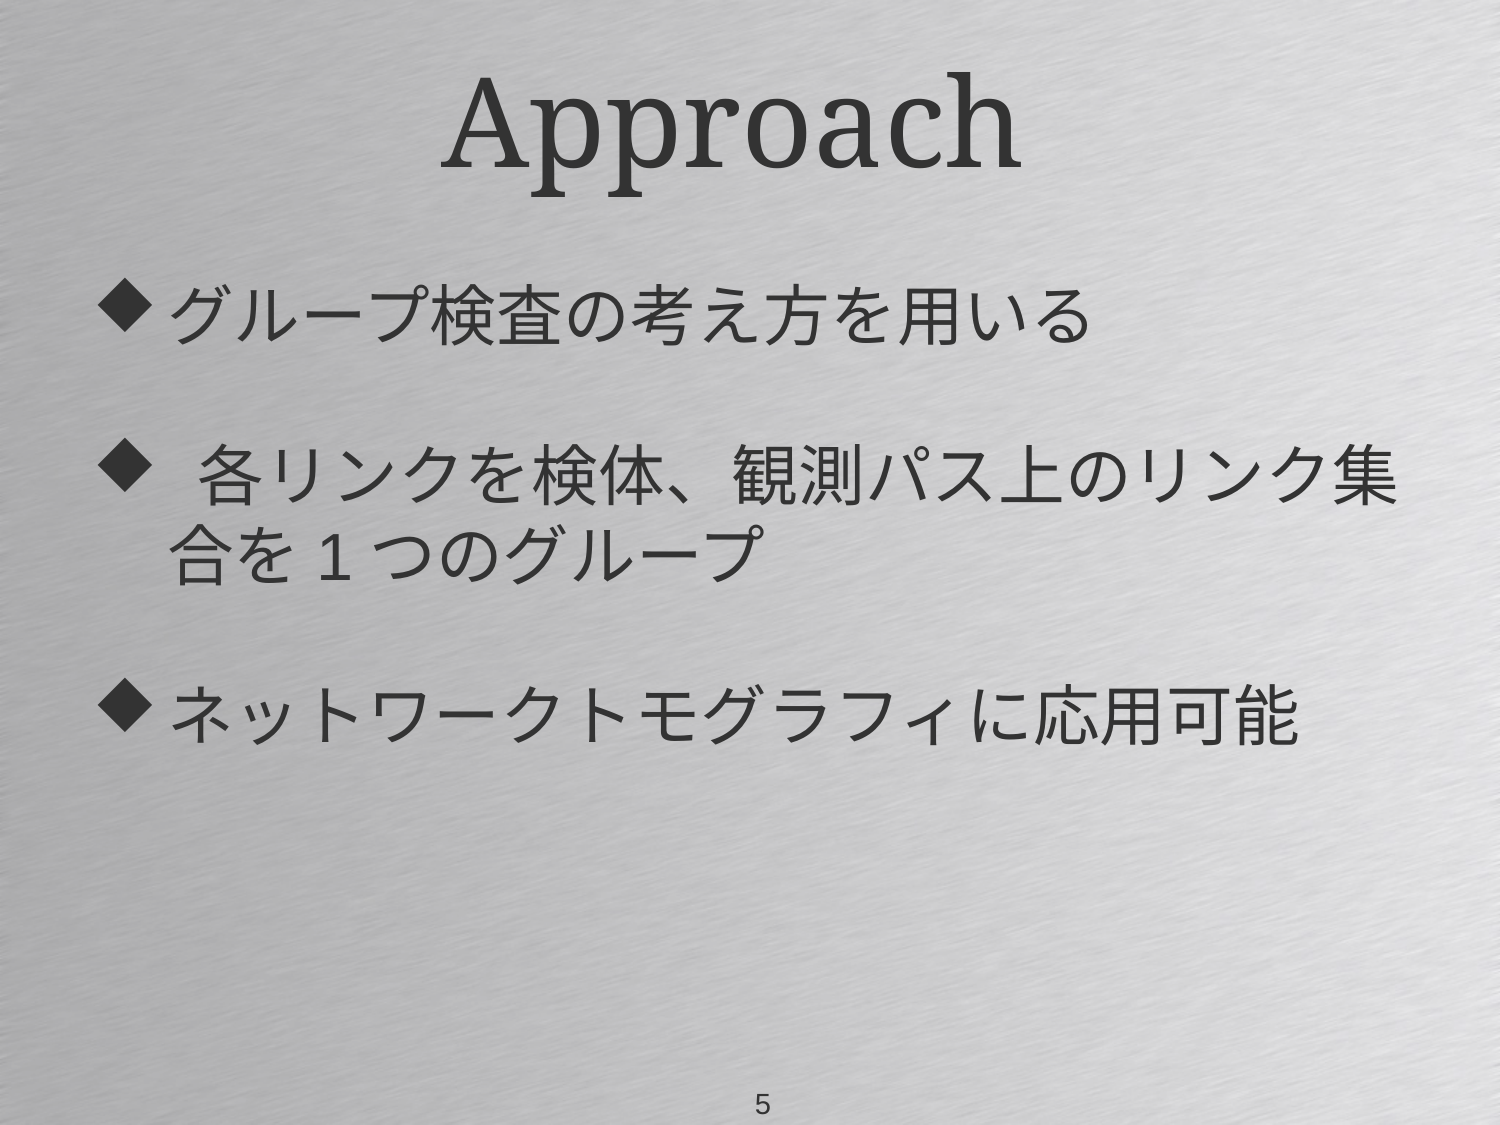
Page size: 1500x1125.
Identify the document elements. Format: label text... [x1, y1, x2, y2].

text_box Approach [289, 30, 1211, 204]
text_box e2 [0, 0, 1500, 1125]
slide_number 4 [673, 1077, 787, 1120]
text_box グループ検査の考え方を用いる 各リンクを検体、観測パス上のリンク集合を1つのグループ ネットワークトモグラフィに応用可能 [77, 266, 1424, 921]
